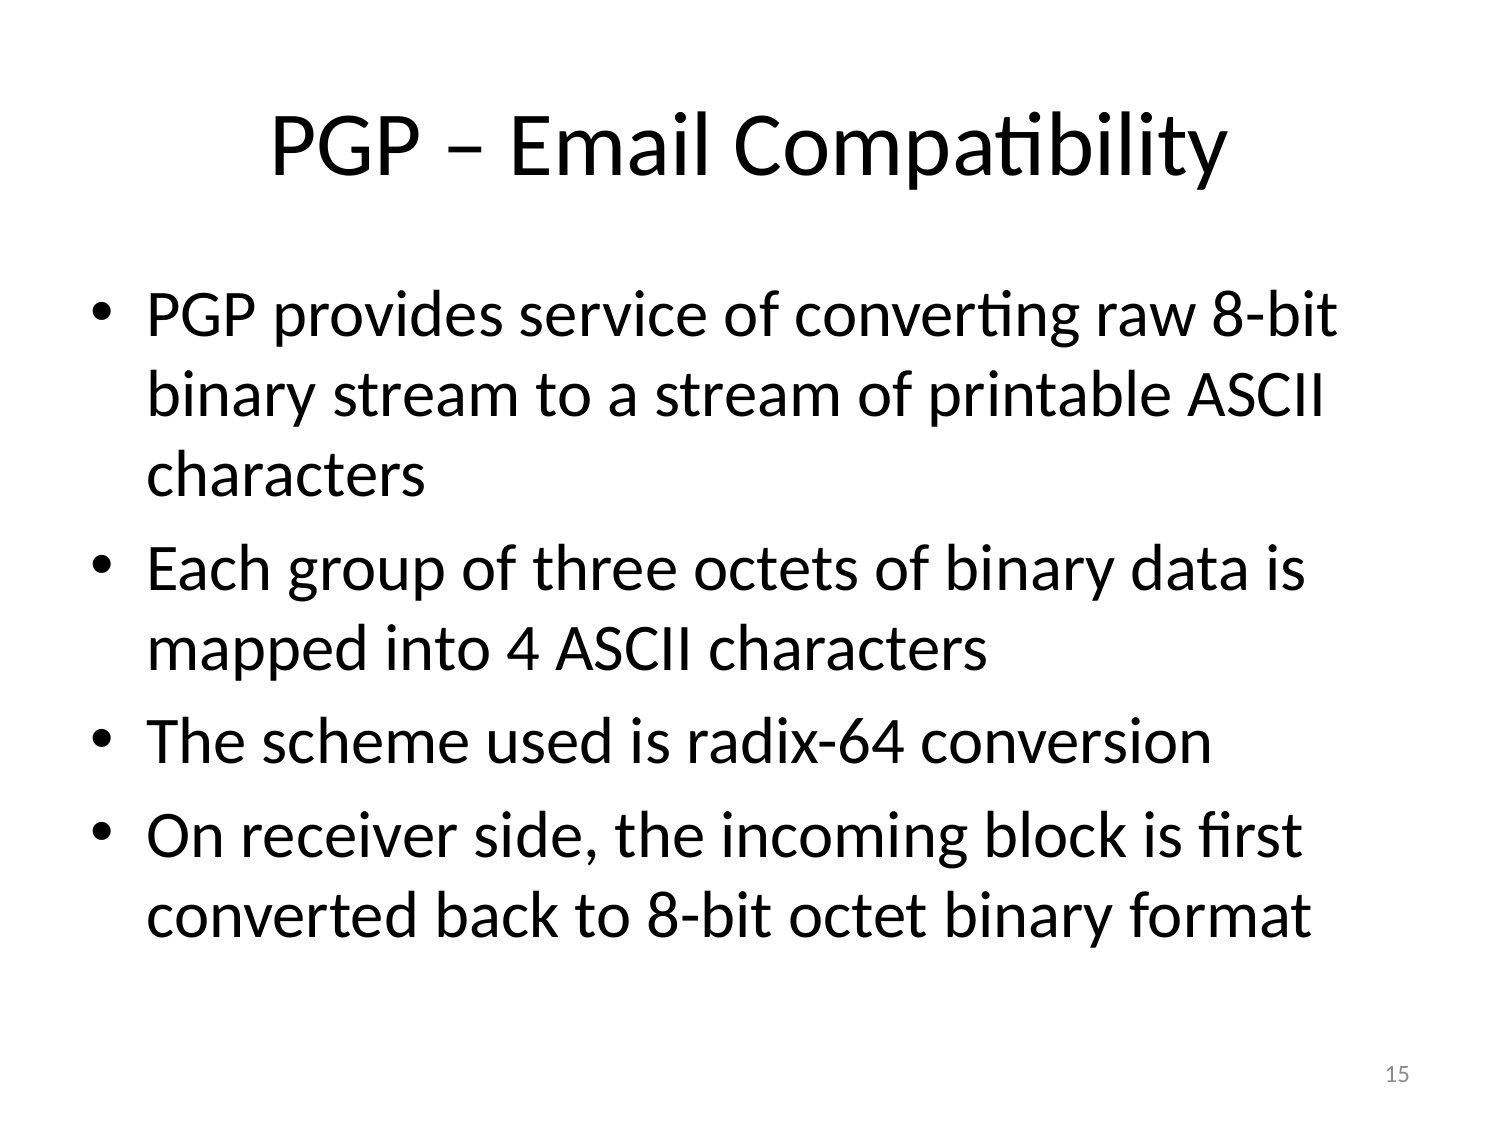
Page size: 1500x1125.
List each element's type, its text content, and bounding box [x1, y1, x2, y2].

slide_number 15 [1074, 1042, 1425, 1103]
list PGP provides service of converting raw 8-bit binary stream to a stream of printable ASCII characters Each group of three octets of binary data is mapped into 4 ASCII characters The scheme used is radix-64 conversion On receiver side, the incoming block is first converted back to 8-bit octet binary format [75, 262, 1425, 1005]
title PGP – Email Compatibility [75, 45, 1425, 233]
